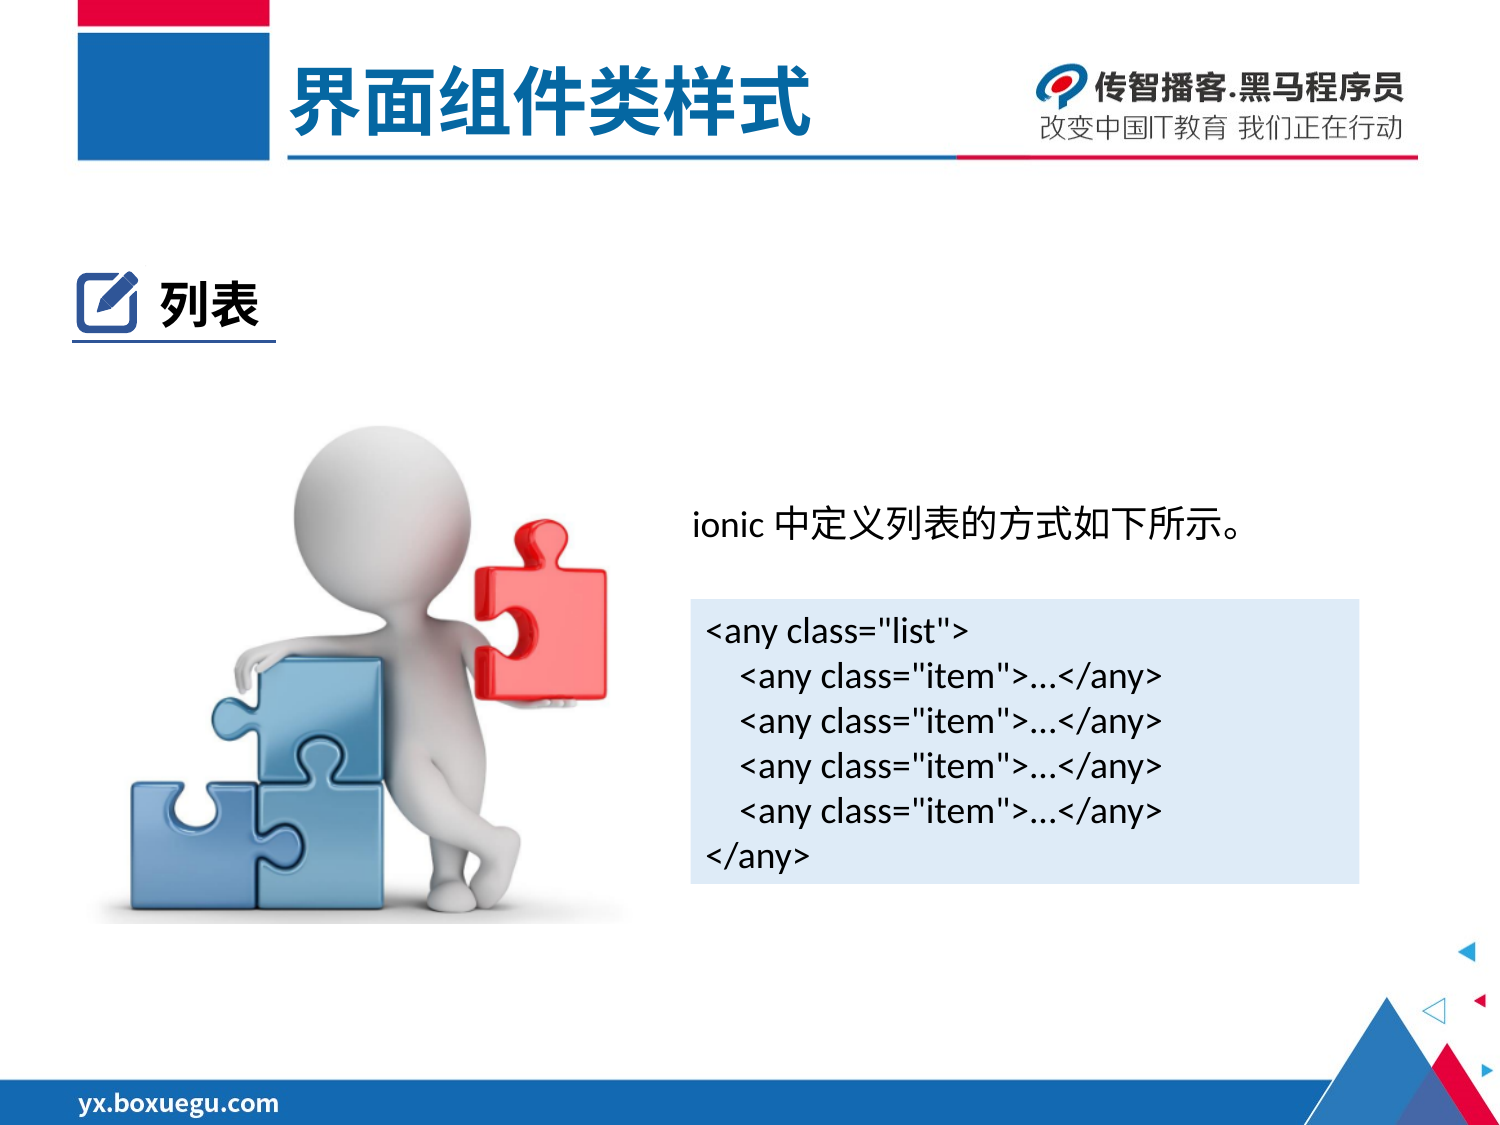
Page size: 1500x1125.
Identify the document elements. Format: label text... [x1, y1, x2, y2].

text_box 界面组件类样式 [272, 39, 1500, 159]
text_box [71, 266, 961, 342]
text_box <any class="list"> <any class="item">...</any> <any class="item">...</any> <any class="item">...</any> <any class="item">...</any> </any> [690, 599, 1360, 884]
text_box ionic中定义列表的方式如下所示。 [677, 492, 1276, 553]
picture [0, 0, 1500, 1125]
